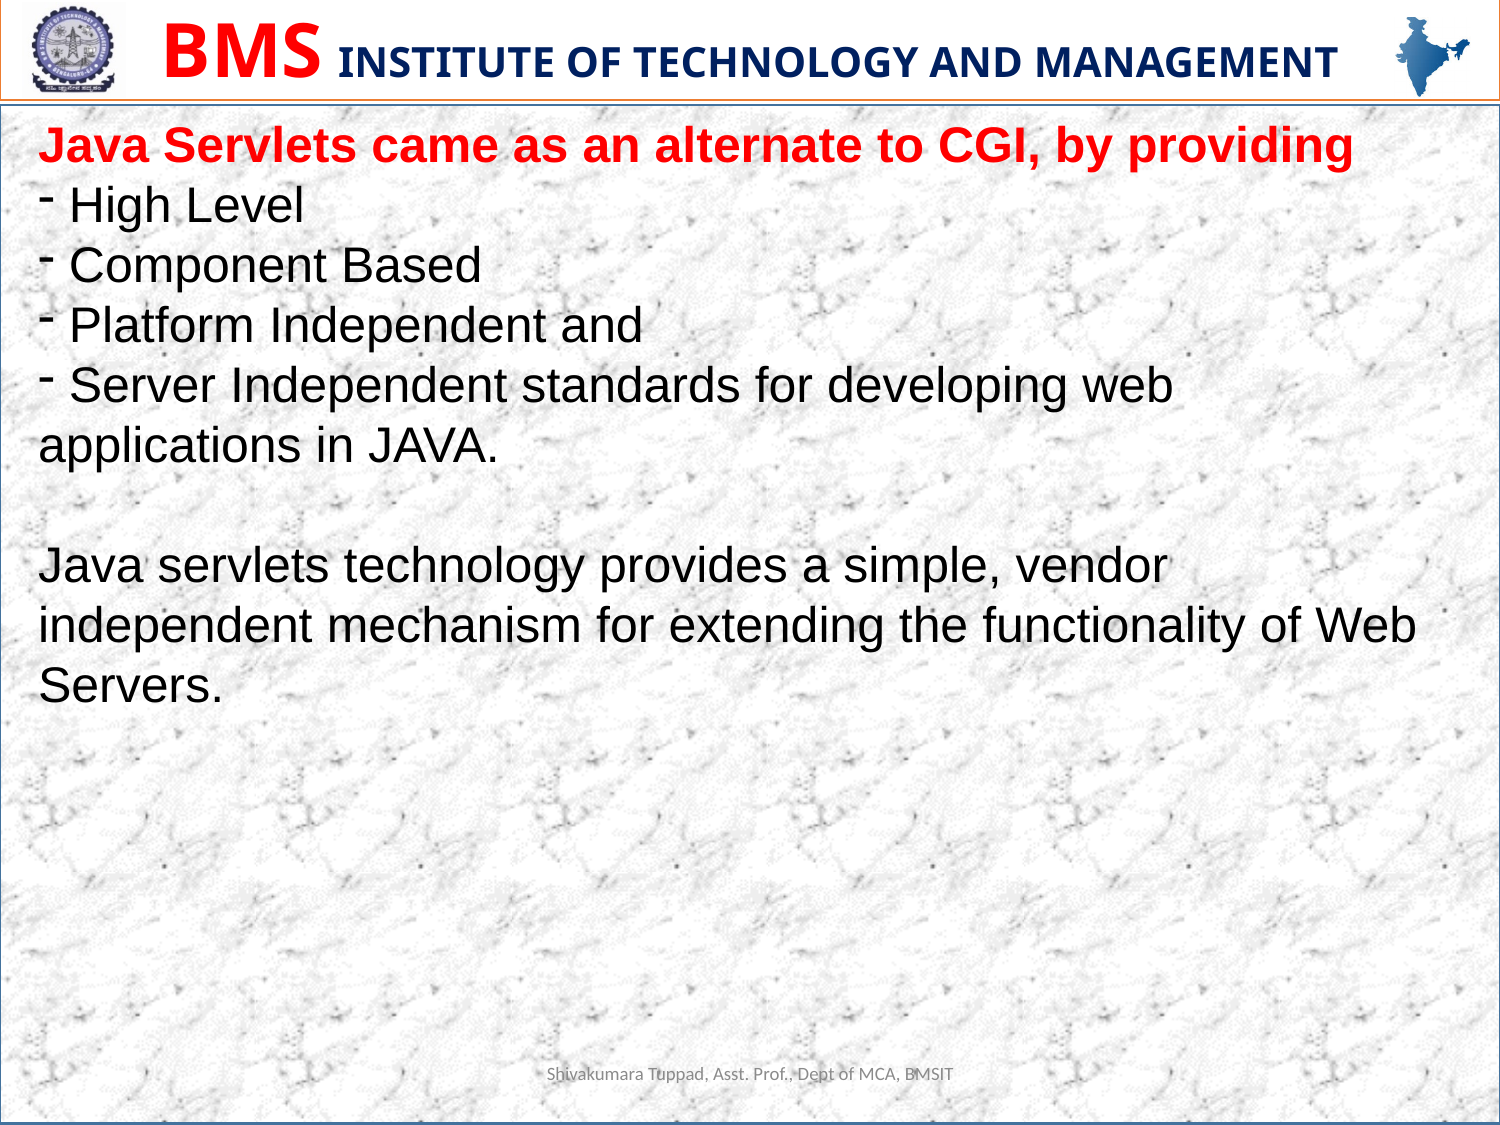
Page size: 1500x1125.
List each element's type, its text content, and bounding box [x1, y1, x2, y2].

picture [22, 2, 126, 98]
picture [1394, 17, 1471, 98]
text_box Java Servlets came as an alternate to CGI, by providing High Level Component Based Platform Independent and Server Independent standards for developing web applications in JAVA. Java servlets technology provides a simple, vendor independent mechanism for extending the functionality of Web Servers. [23, 105, 1465, 720]
picture [1, 106, 1499, 1122]
footer Shivakumara Tuppad, Asst. Prof., Dept of MCA, BMSIT [496, 1042, 1004, 1103]
